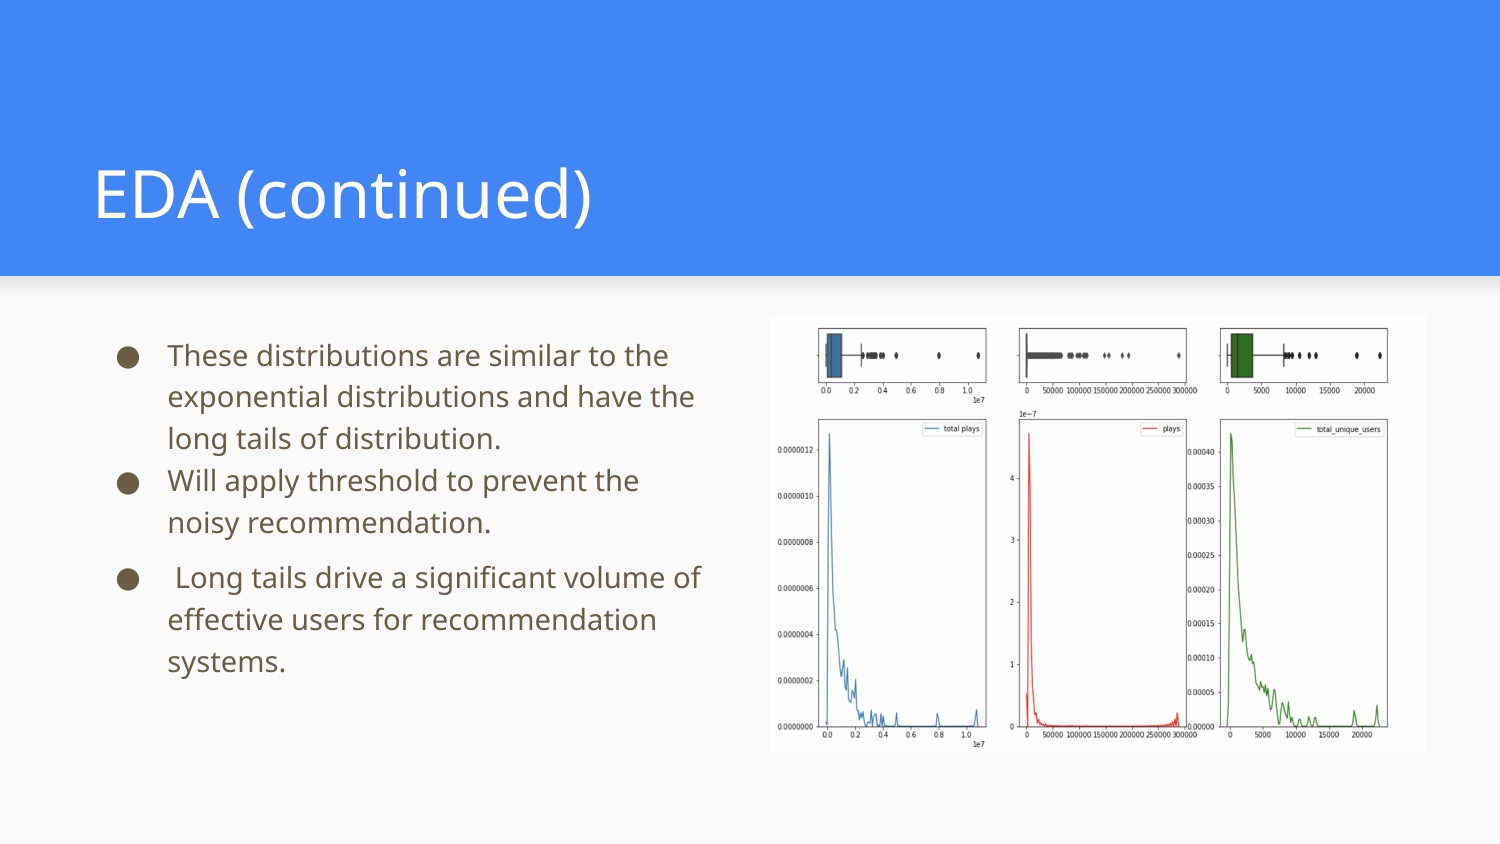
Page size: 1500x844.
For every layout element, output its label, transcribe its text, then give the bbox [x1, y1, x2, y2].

picture [769, 314, 1427, 753]
title EDA (continued) [77, 121, 1427, 248]
list These distributions are similar to the exponential distributions and have the long tails of distribution. Will apply threshold to prevent the noisy recommendation. Long tails drive a significant volume of effective users for recommendation systems. [77, 314, 734, 760]
